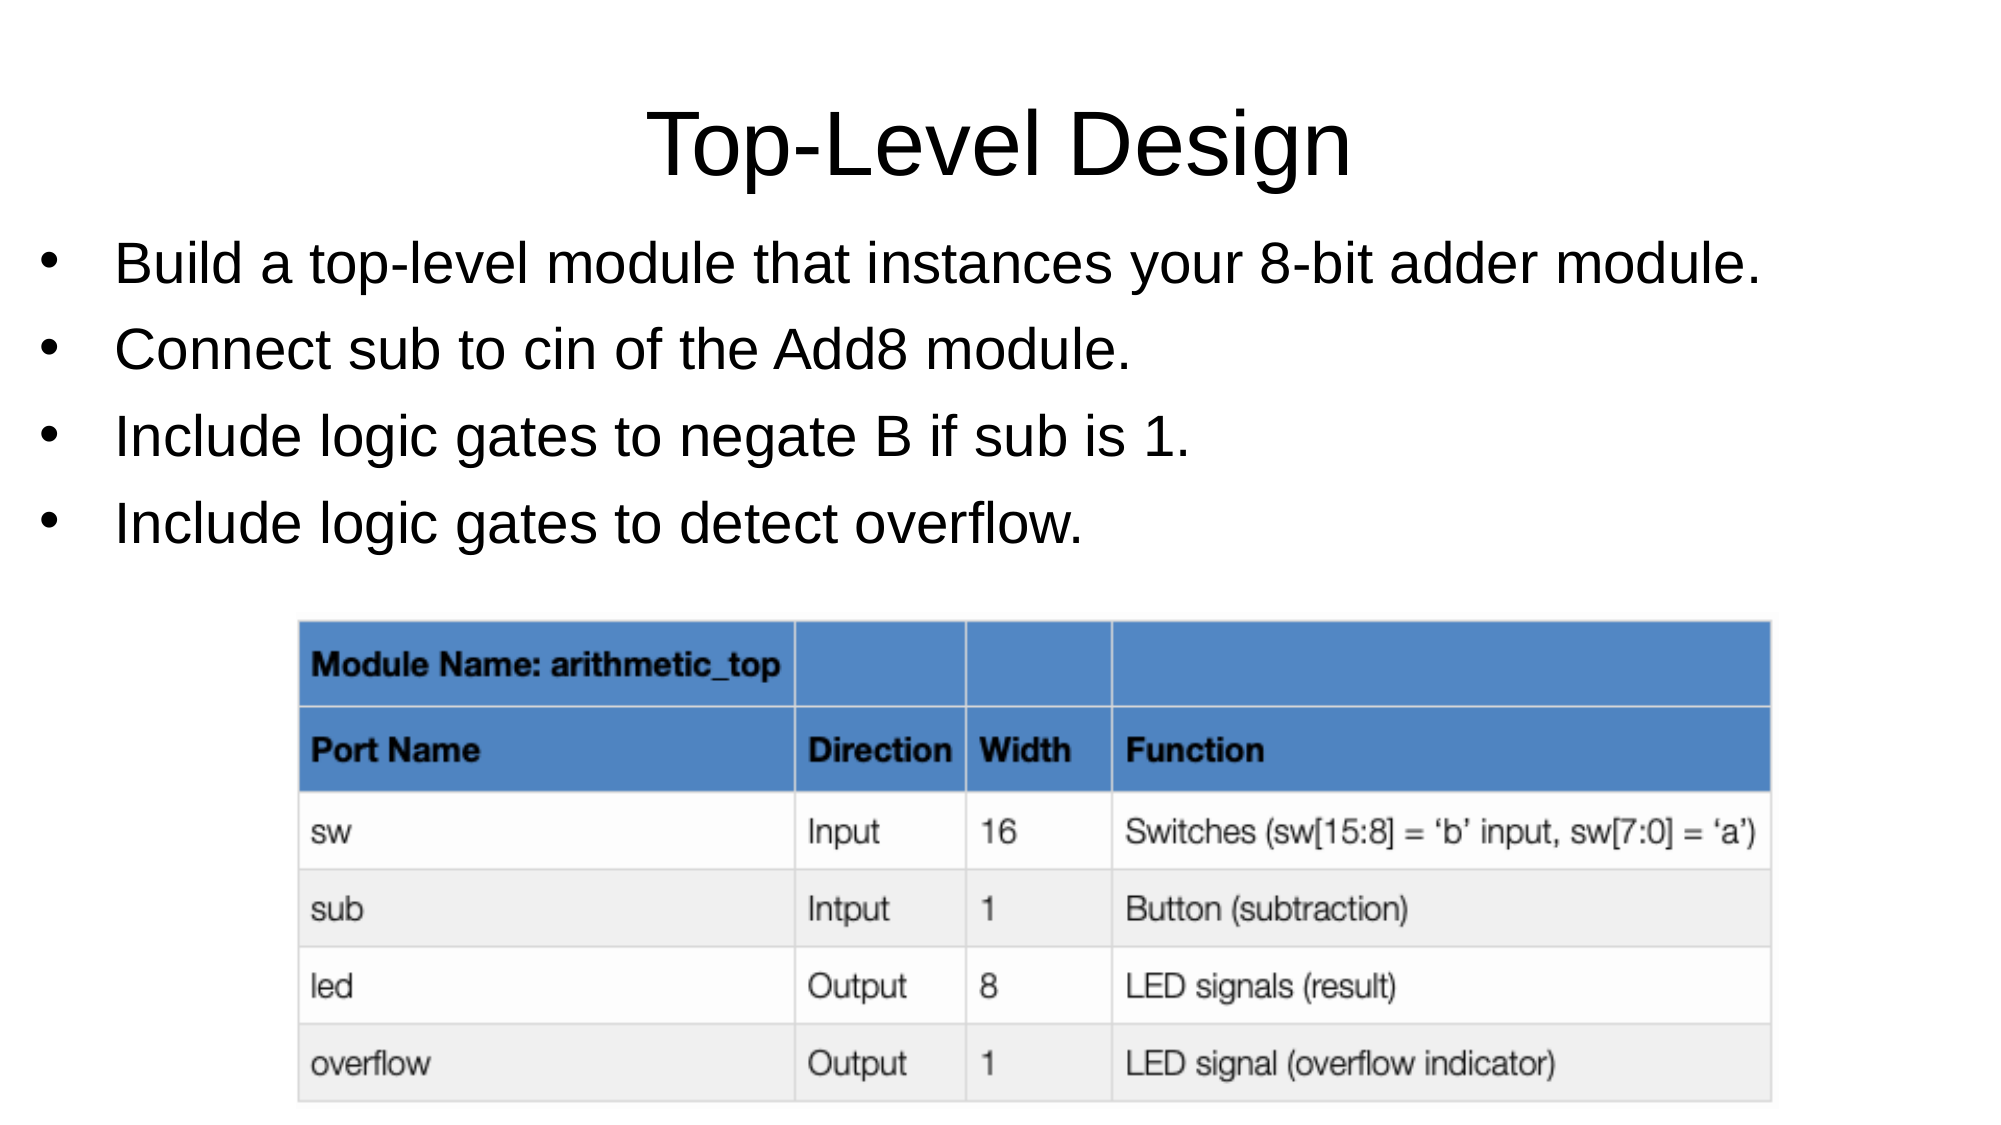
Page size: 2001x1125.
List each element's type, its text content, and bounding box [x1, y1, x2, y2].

title Top-Level Design [99, 45, 1900, 217]
picture [296, 612, 1779, 1109]
list Build a top-level module that instances your 8-bit adder module. Connect sub to cin of the Add8 module. Include logic gates to negate B if sub is 1. Include logic gates to detect overflow. [24, 217, 1963, 588]
